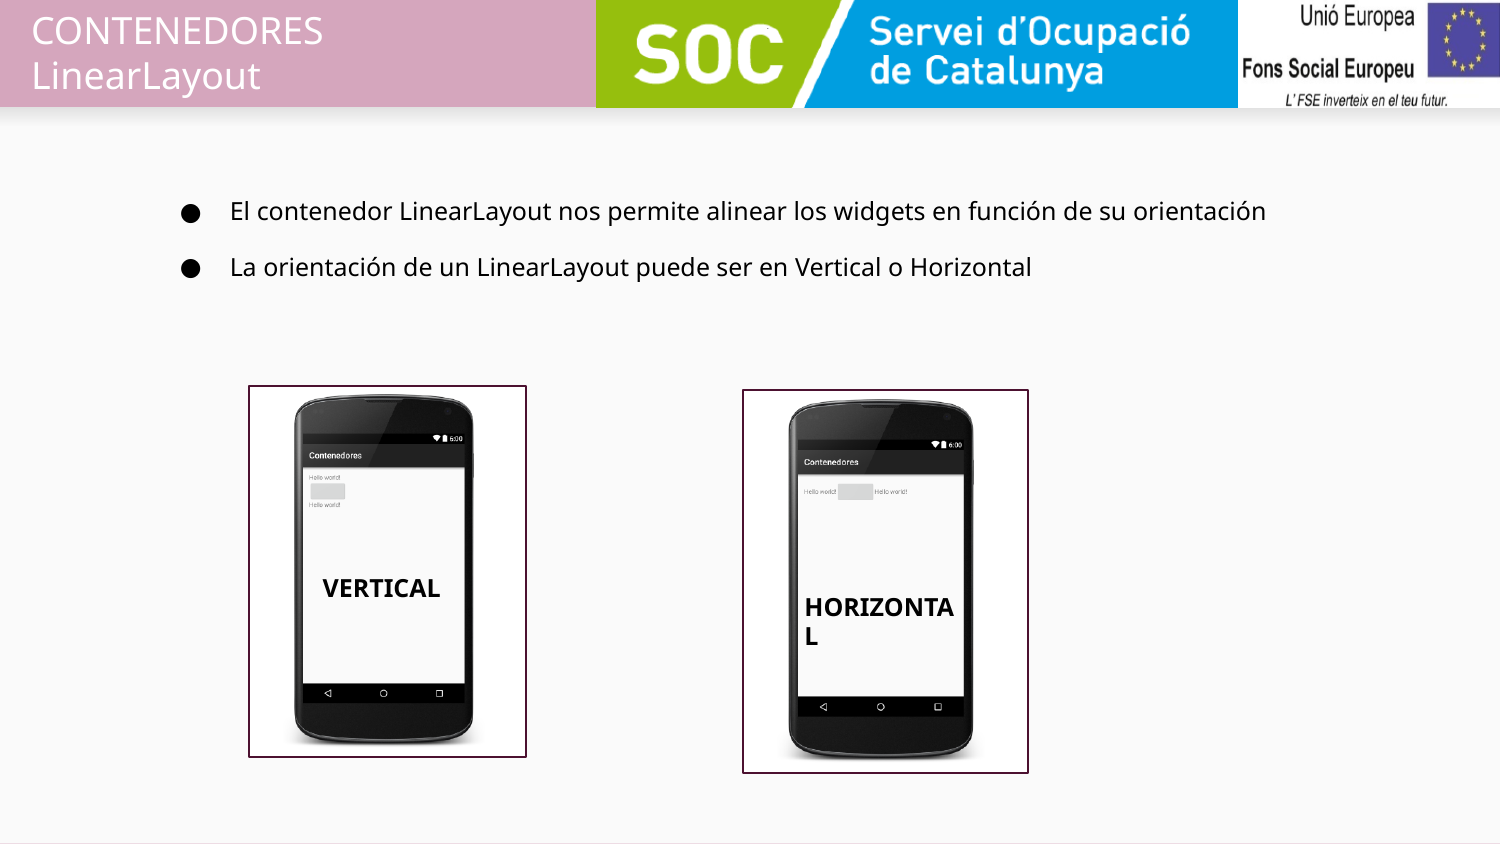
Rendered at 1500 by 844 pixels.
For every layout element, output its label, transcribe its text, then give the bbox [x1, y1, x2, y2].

picture [596, 102, 805, 108]
text_box El contenedor LinearLayout nos permite alinear los widgets en función de su orientación La orientación de un LinearLayout puede ser en Vertical o Horizontal [139, 176, 1323, 363]
picture [743, 390, 1028, 773]
picture [1239, 0, 1500, 108]
title CONTENEDORES LinearLayout [16, 2, 1464, 102]
picture [249, 386, 526, 757]
